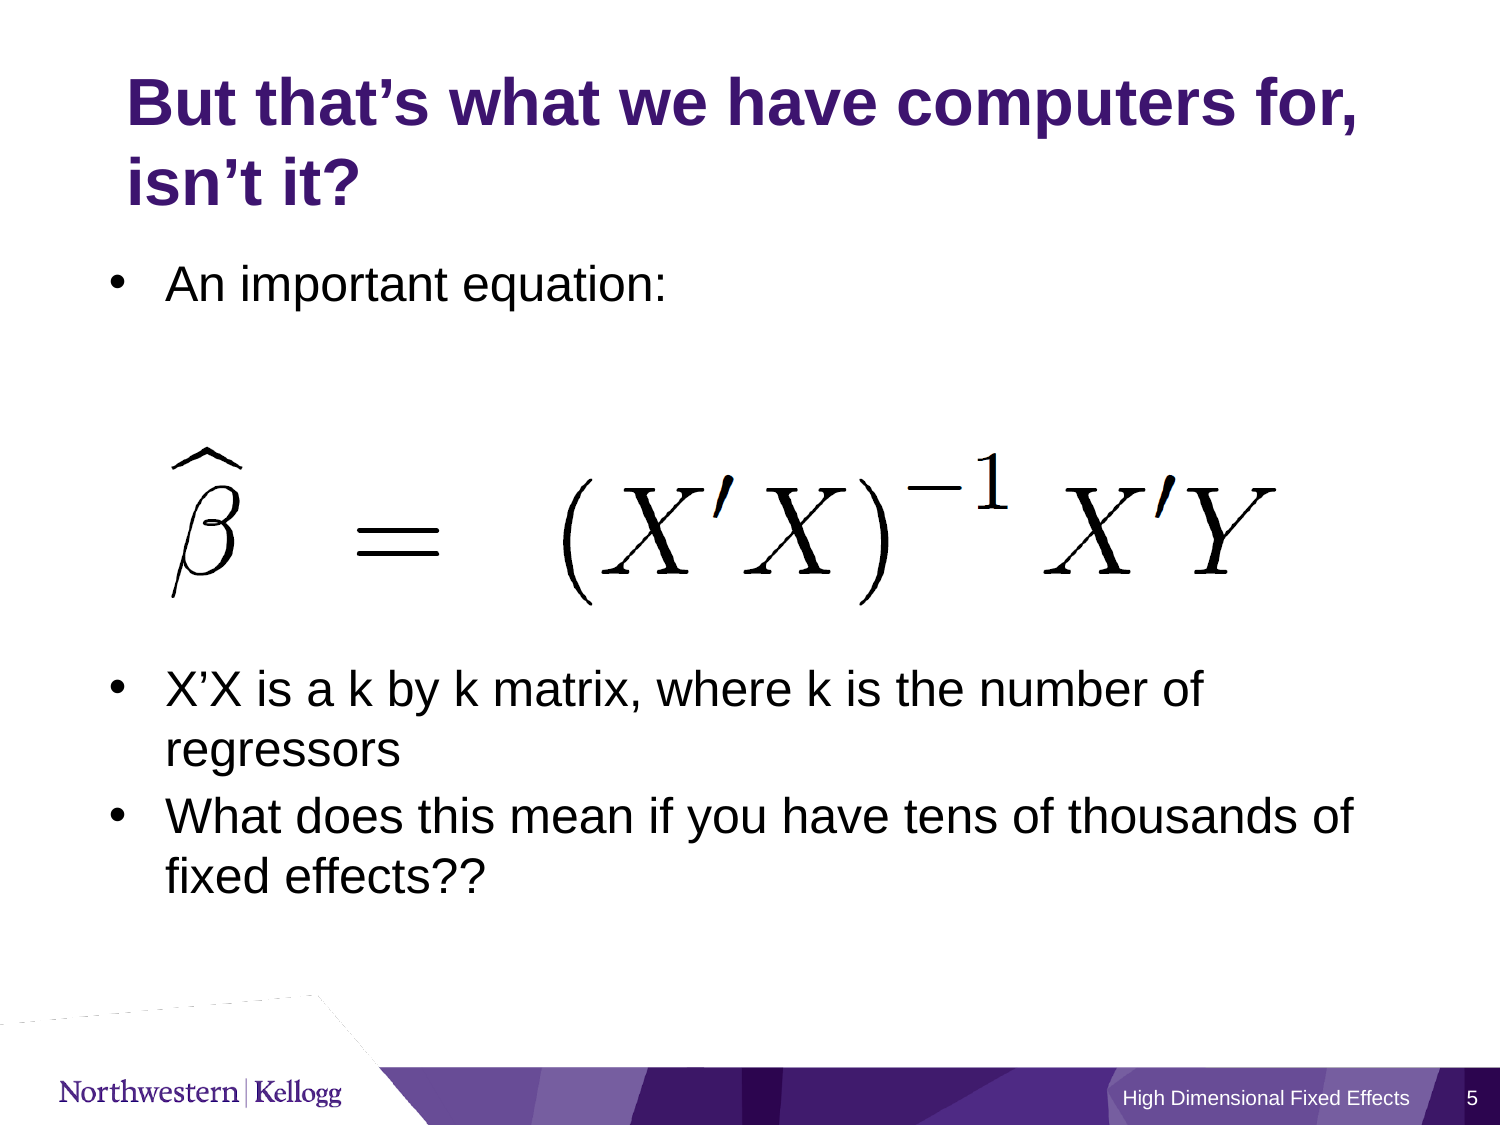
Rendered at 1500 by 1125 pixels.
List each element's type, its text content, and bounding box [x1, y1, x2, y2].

list An important equation: X’X is a k by k matrix, where k is the number of regressors What does this mean if you have tens of thousands of fixed effects?? [75, 243, 1425, 987]
title But that’s what we have computers for, isn’t it? [110, 57, 1464, 221]
footer High Dimensional Fixed Effects [750, 1067, 1425, 1125]
picture [0, 0, 1500, 1125]
slide_number 5 [1425, 1067, 1494, 1125]
